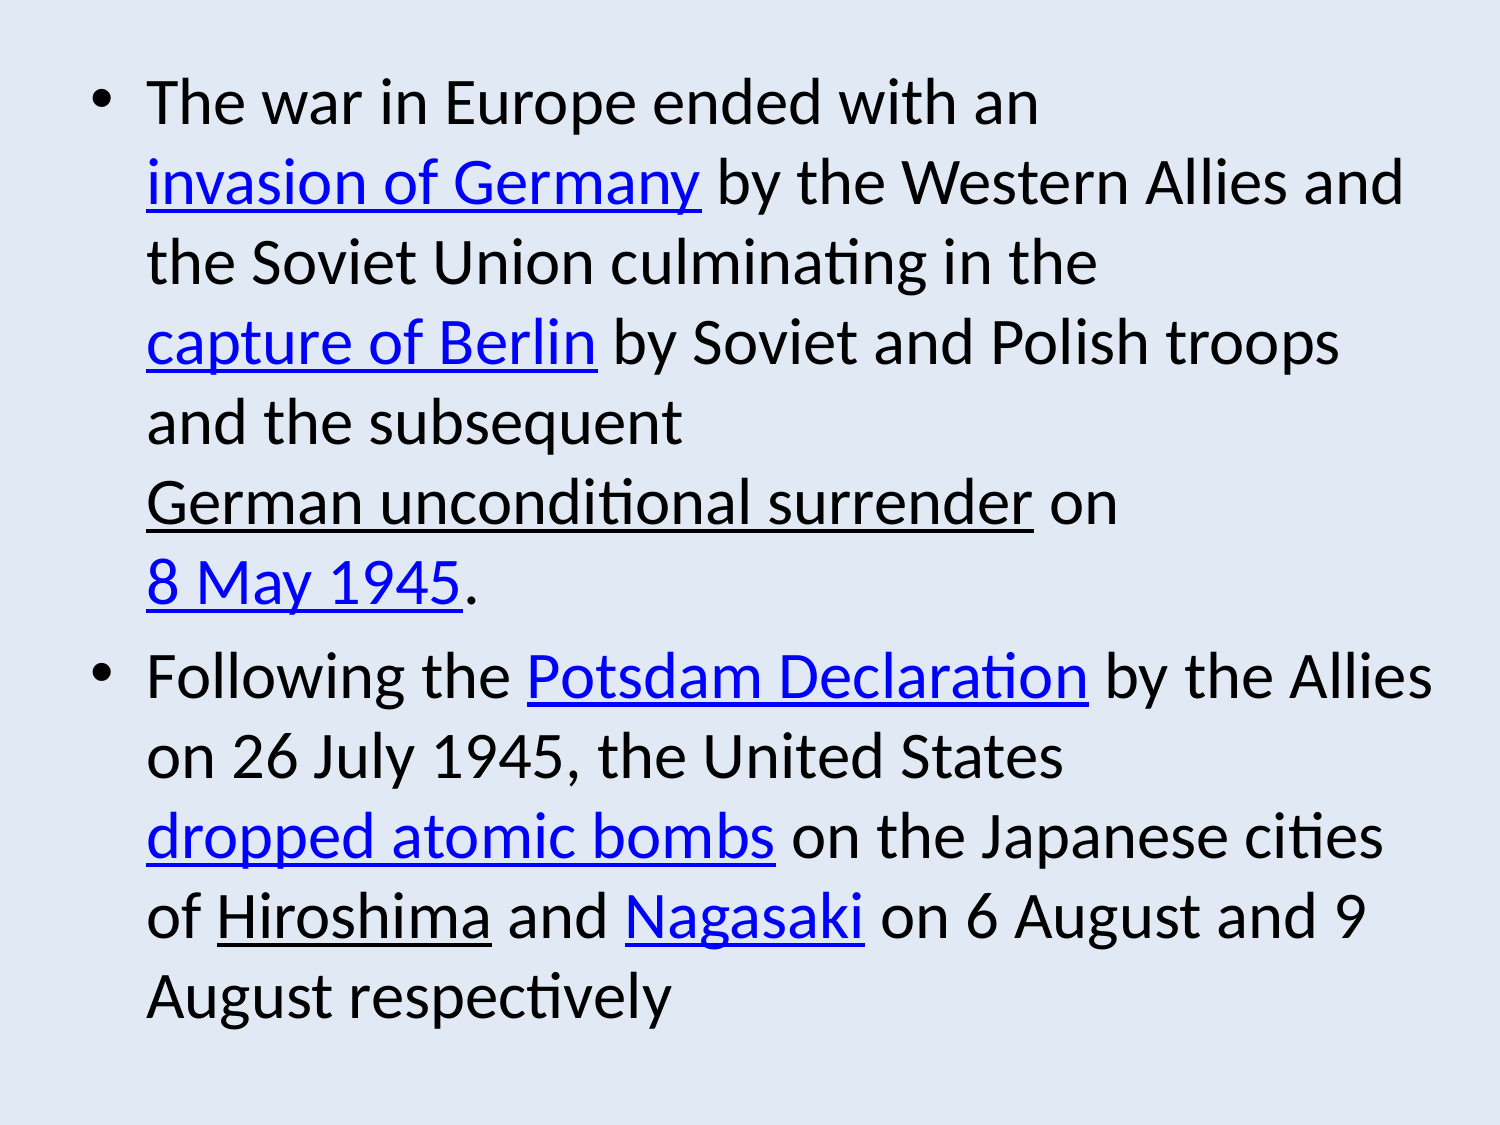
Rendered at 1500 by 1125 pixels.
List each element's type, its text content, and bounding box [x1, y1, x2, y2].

list The war in Europe ended with an invasion of Germany by the Western Allies and the Soviet Union culminating in the capture of Berlin by Soviet and Polish troops and the subsequent German unconditional surrender on 8 May 1945. Following the Potsdam Declaration by the Allies on 26 July 1945, the United States dropped atomic bombs on the Japanese cities of Hiroshima and Nagasaki on 6 August and 9 August respectively [75, 50, 1450, 1063]
